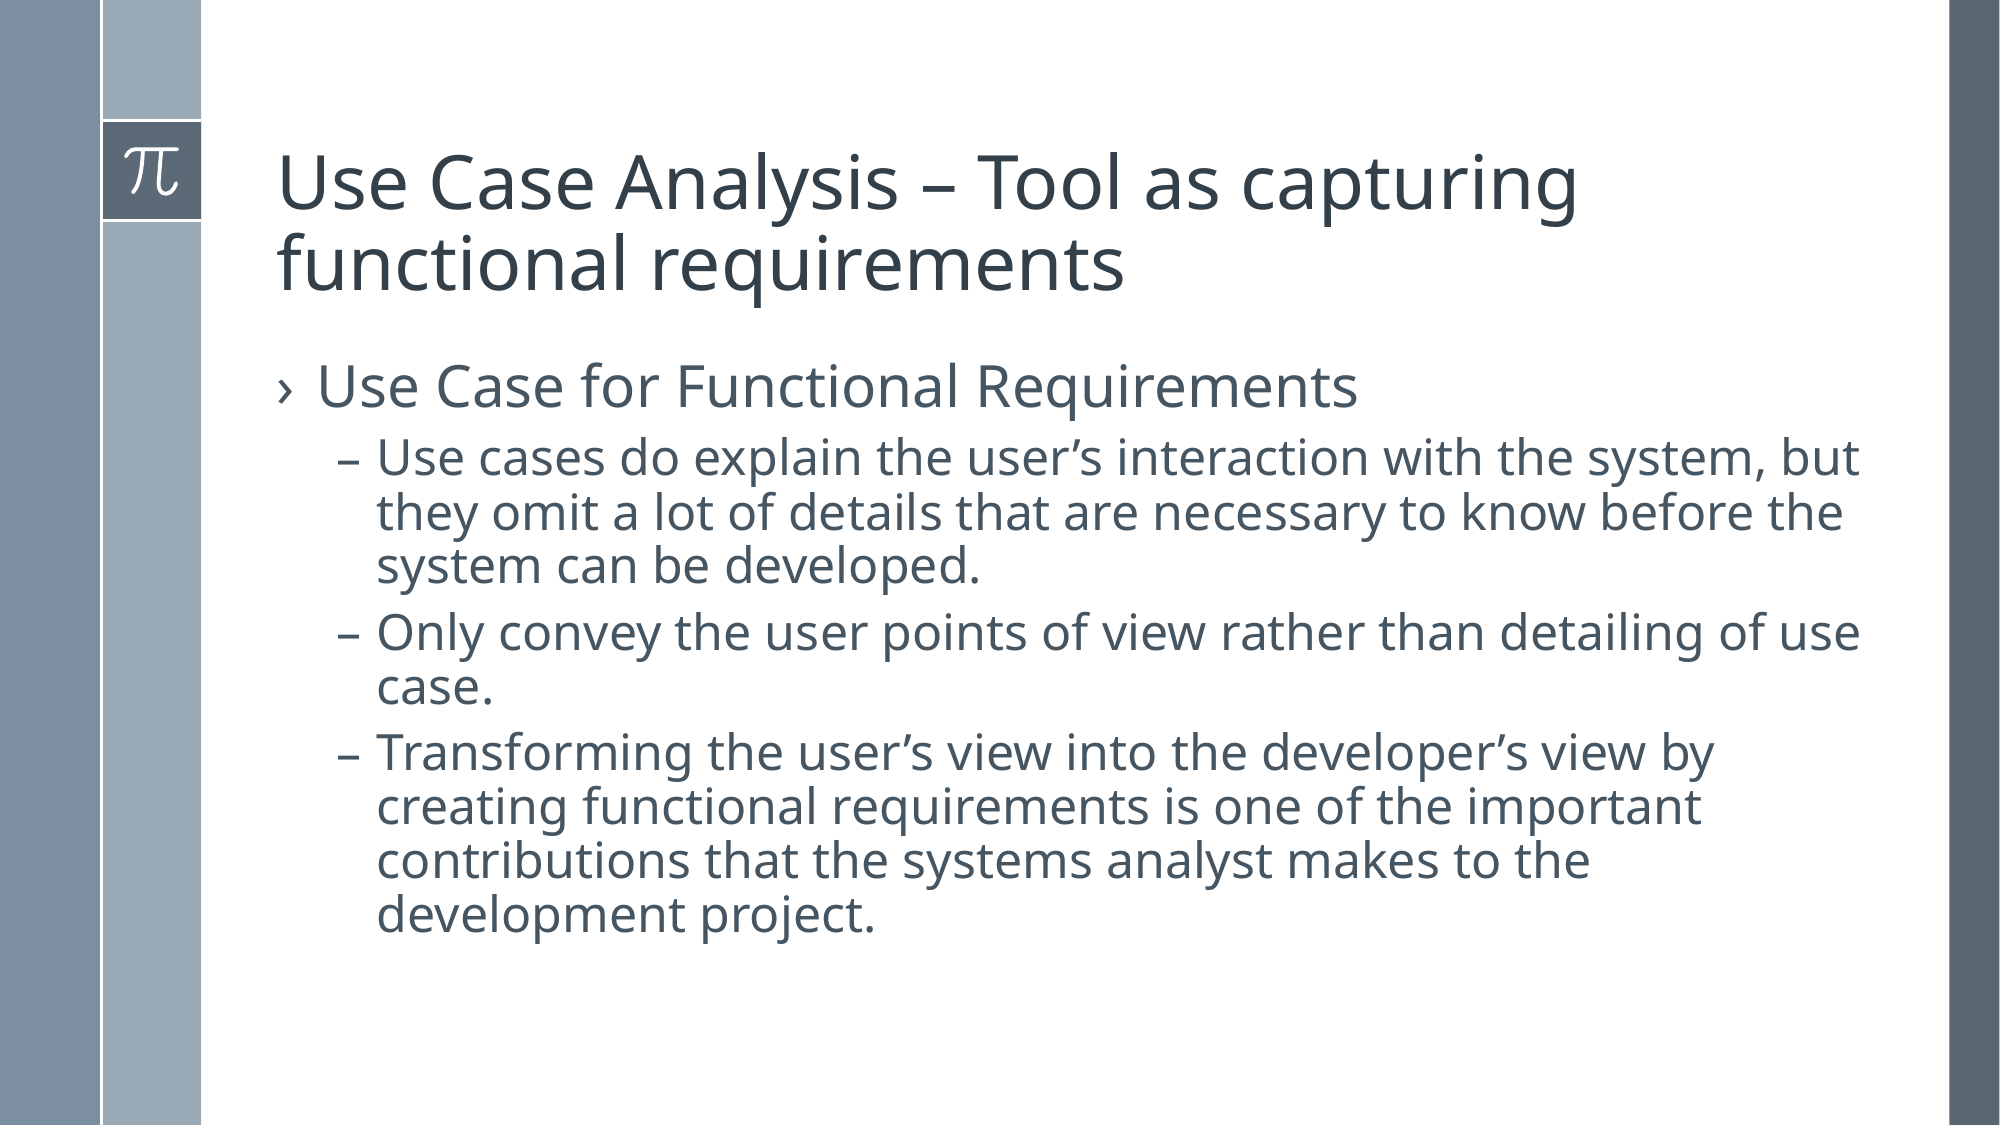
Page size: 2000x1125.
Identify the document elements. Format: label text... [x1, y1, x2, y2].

list Use Case for Functional Requirements Use cases do explain the user’s interaction with the system, but they omit a lot of details that are necessary to know before the system can be developed. Only convey the user points of view rather than detailing of use case. Transforming the user’s view into the developer’s view by creating functional requirements is one of the important contributions that the systems analyst makes to the development project. [261, 349, 1910, 1090]
title Use Case Analysis – Tool as capturing functional requirements [261, 29, 1867, 315]
